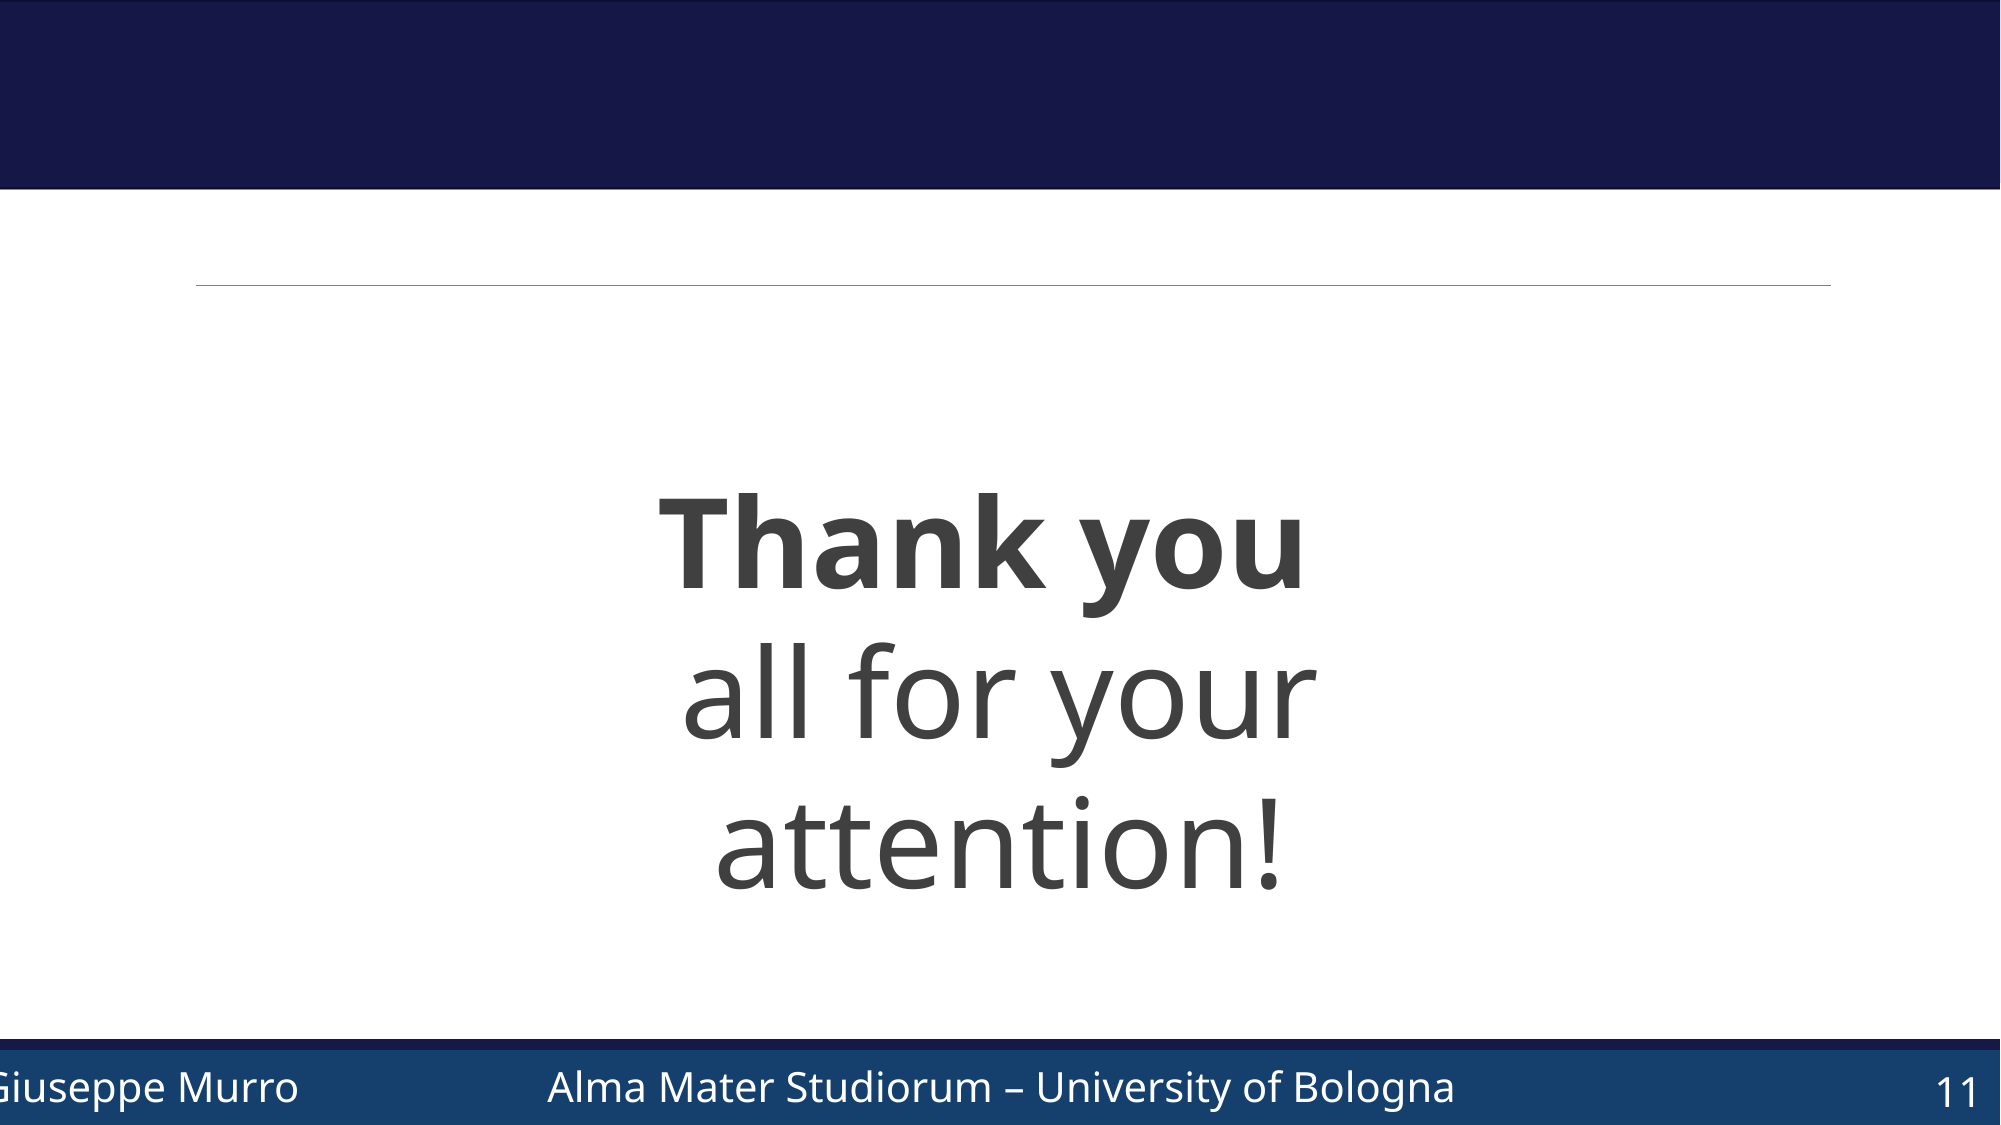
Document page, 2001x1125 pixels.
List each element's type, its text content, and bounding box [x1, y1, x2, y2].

text_box Thank you all for your attention! [453, 455, 1547, 921]
text_box Giuseppe Murro [0, 1053, 315, 1119]
picture [0, 0, 2000, 191]
text_box Alma Mater Studiorum – University of Bologna [532, 1053, 1471, 1119]
text_box 11 [1919, 1058, 1998, 1124]
